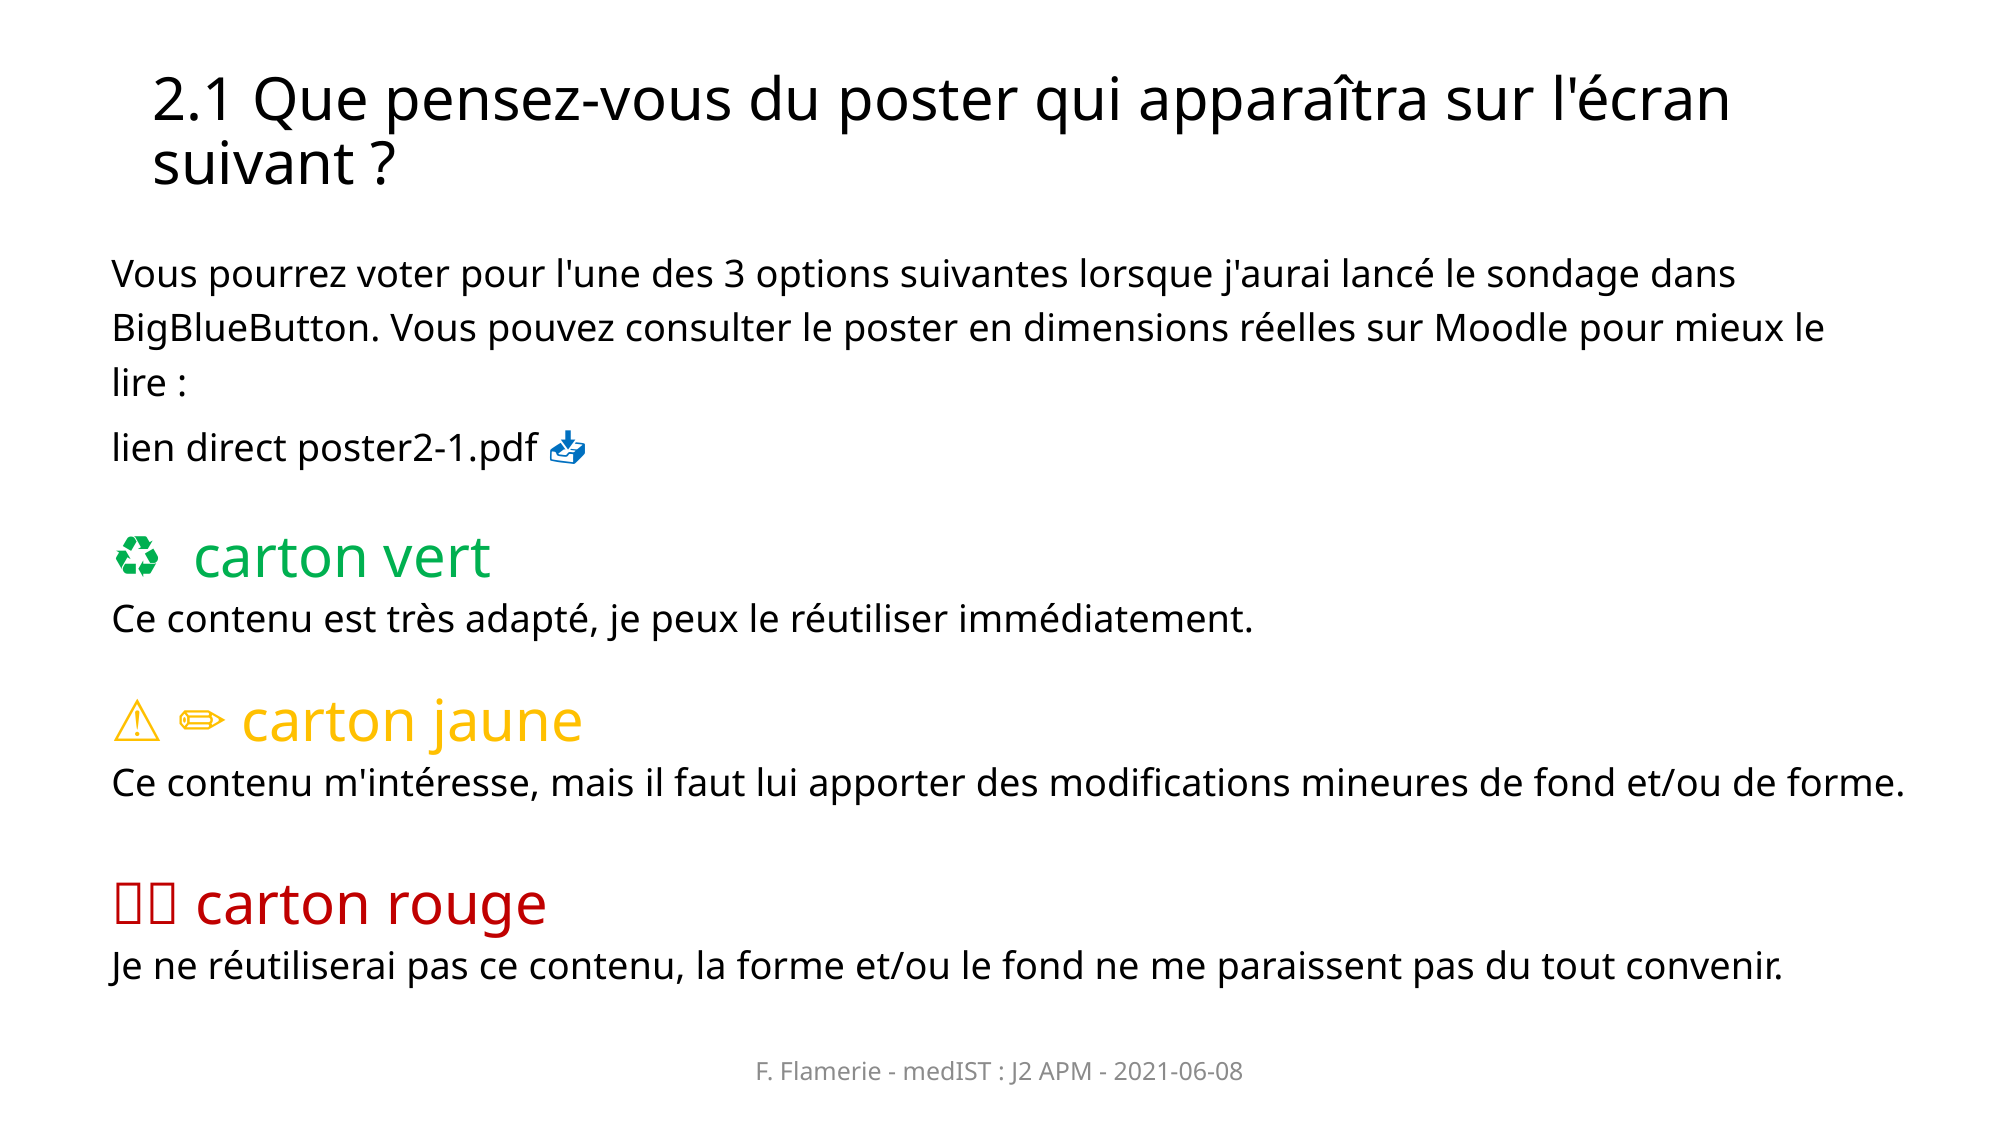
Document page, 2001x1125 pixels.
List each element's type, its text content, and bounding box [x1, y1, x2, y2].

title 2.1 Que pensez-vous du poster qui apparaîtra sur l'écran suivant ? [137, 59, 1863, 232]
footer F. Flamerie - medIST : J2 APM - 2021-06-08 [662, 1042, 1338, 1103]
list Vous pourrez voter pour l'une des 3 options suivantes lorsque j'aurai lancé le sondage dans BigBlueButton. Vous pouvez consulter le poster en dimensions réelles sur Moodle pour mieux le lire : lien direct poster2-1.pdf 📥 ✅ ♻️ carton vert Ce contenu est très adapté, je peux le réutiliser immédiatement. ⚠️ ✏️ carton jaune Ce contenu m'intéresse, mais il faut lui apporter des modifications mineures de fond et/ou de forme. ❌🚫 carton rouge Je ne réutiliserai pas ce contenu, la forme et/ou le fond ne me paraissent pas du tout convenir. [96, 232, 1929, 1043]
